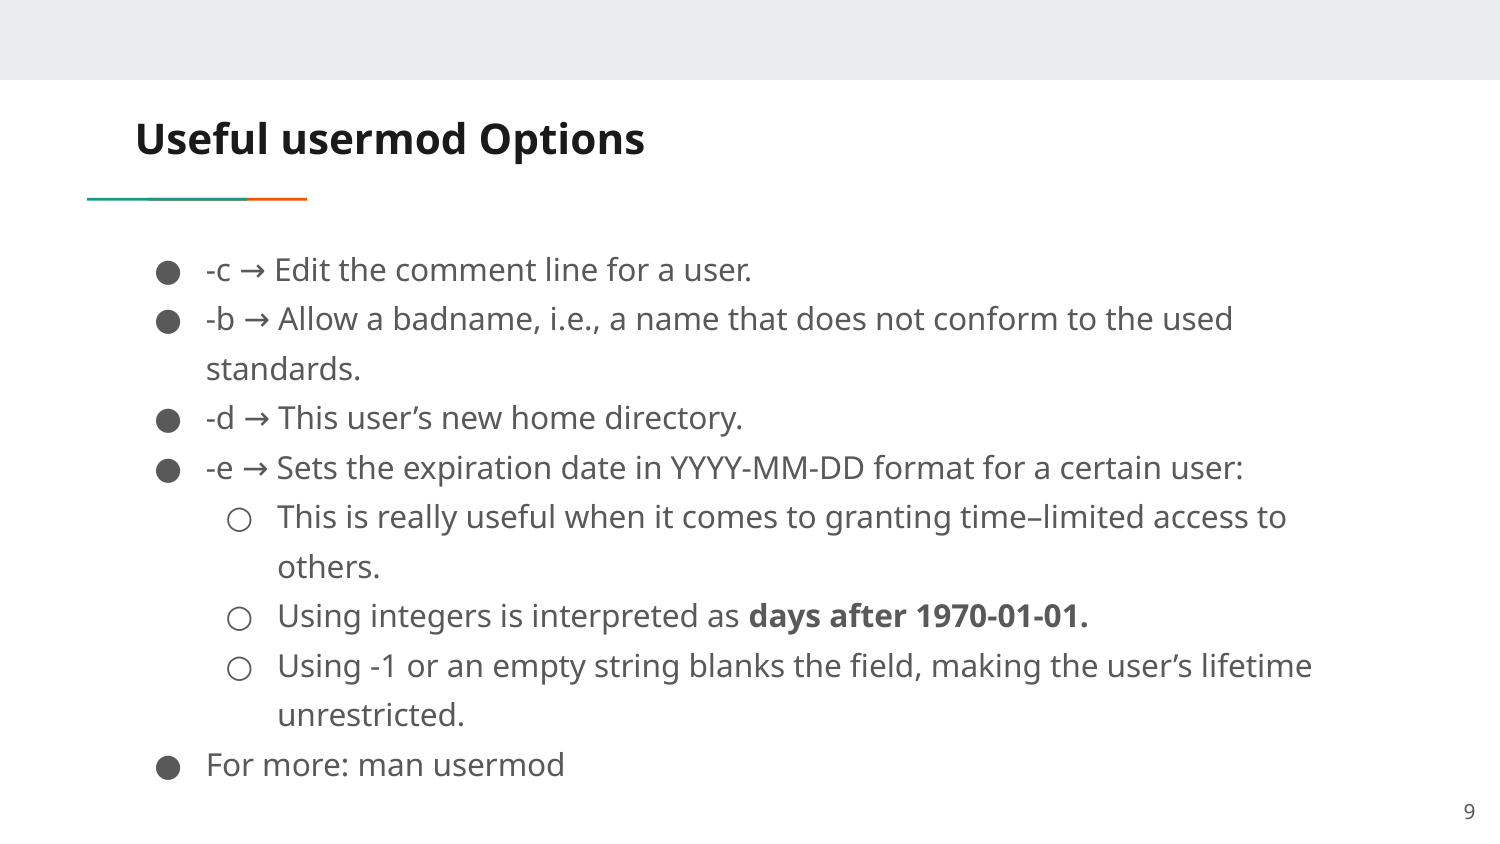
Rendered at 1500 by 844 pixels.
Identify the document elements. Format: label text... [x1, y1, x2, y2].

title Useful usermod Options [119, 93, 1381, 182]
slide_number ‹#› [1400, 779, 1491, 844]
list -c → Edit the comment line for a user. -b → Allow a badname, i.e., a name that does not conform to the used standards. -d → This user’s new home directory. -e → Sets the expiration date in YYYY-MM-DD format for a certain user: This is really useful when it comes to granting time–limited access to others. Using integers is interpreted as days after 1970-01-01. Using -1 or an empty string blanks the field, making the user’s lifetime unrestricted. For more: man usermod [119, 226, 1381, 804]
